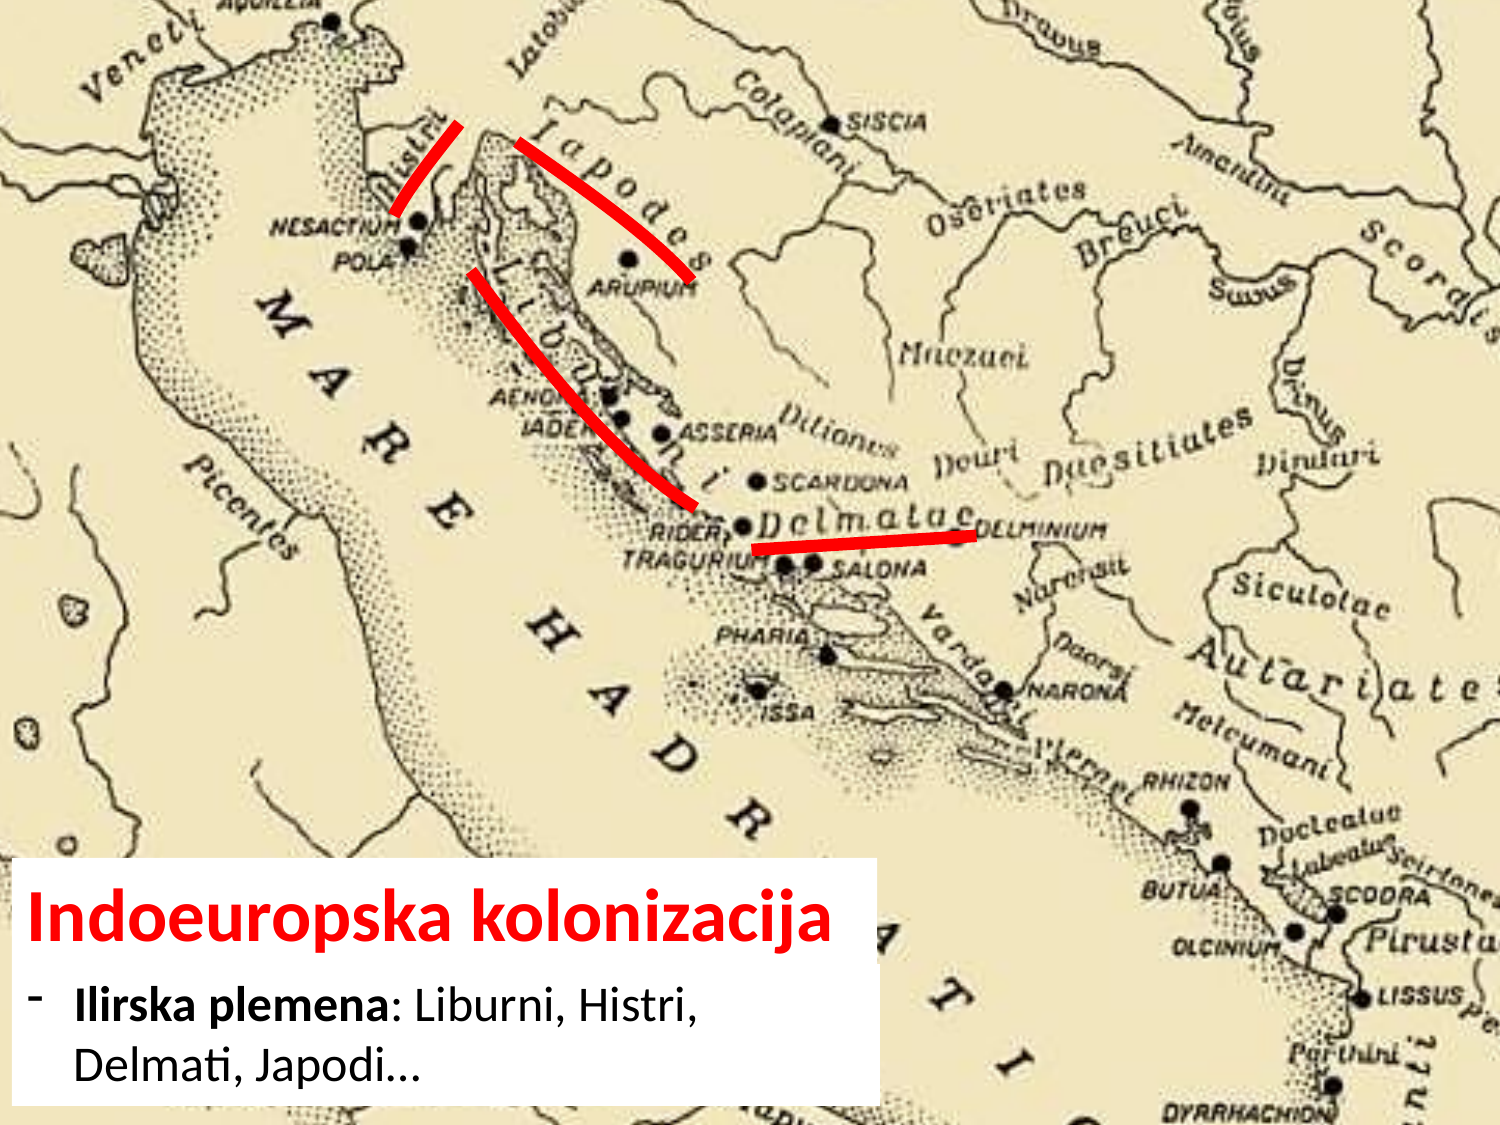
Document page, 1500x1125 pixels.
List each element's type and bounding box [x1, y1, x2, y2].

list [0, 0, 1500, 1125]
